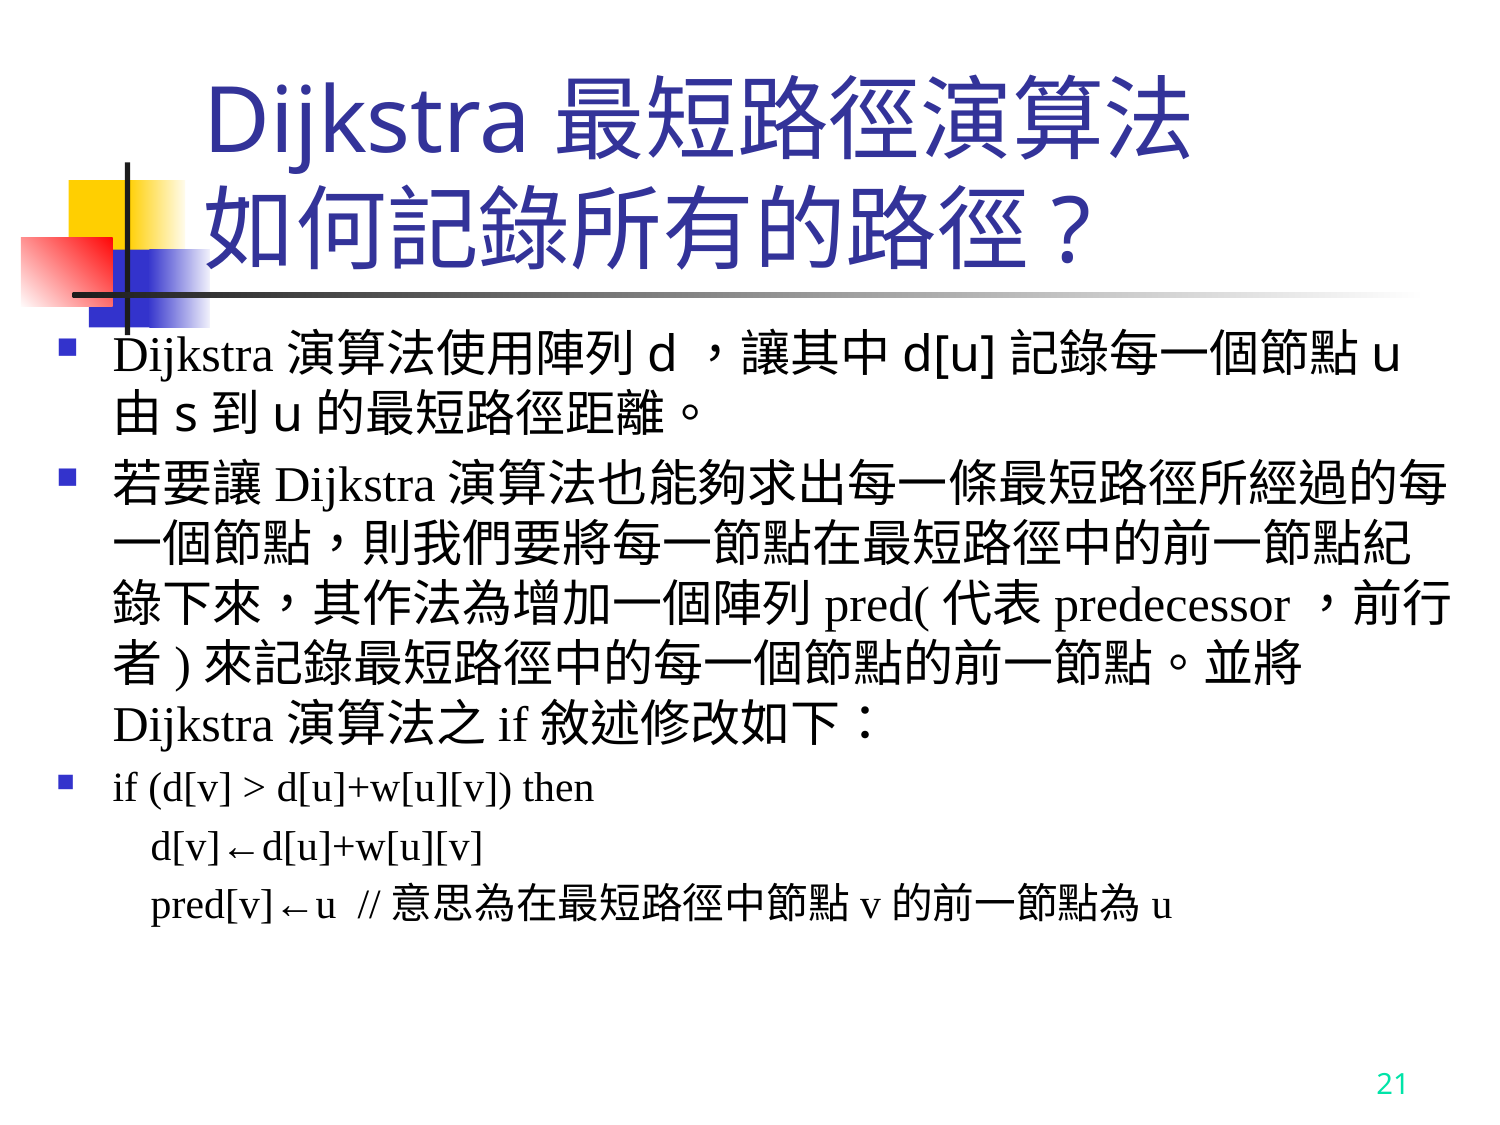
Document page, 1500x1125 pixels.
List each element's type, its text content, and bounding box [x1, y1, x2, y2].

slide_number 21 [1112, 1037, 1426, 1113]
title Dijkstra最短路徑演算法 如何記錄所有的路徑? [188, 101, 1468, 289]
list Dijkstra演算法使用陣列d，讓其中d[u]記錄每一個節點u由s到u的最短路徑距離。 若要讓Dijkstra演算法也能夠求出每一條最短路徑所經過的每一個節點，則我們要將每一節點在最短路徑中的前一節點紀錄下來，其作法為增加一個陣列pred(代表predecessor，前行者)來記錄最短路徑中的每一個節點的前一節點。並將Dijkstra演算法之if敘述修改如下： if (d[v] > d[u]+w[u][v]) then d[v]←d[u]+w[u][v] pred[v]←u //意思為在最短路徑中節點v的前一節點為u [41, 314, 1469, 1083]
